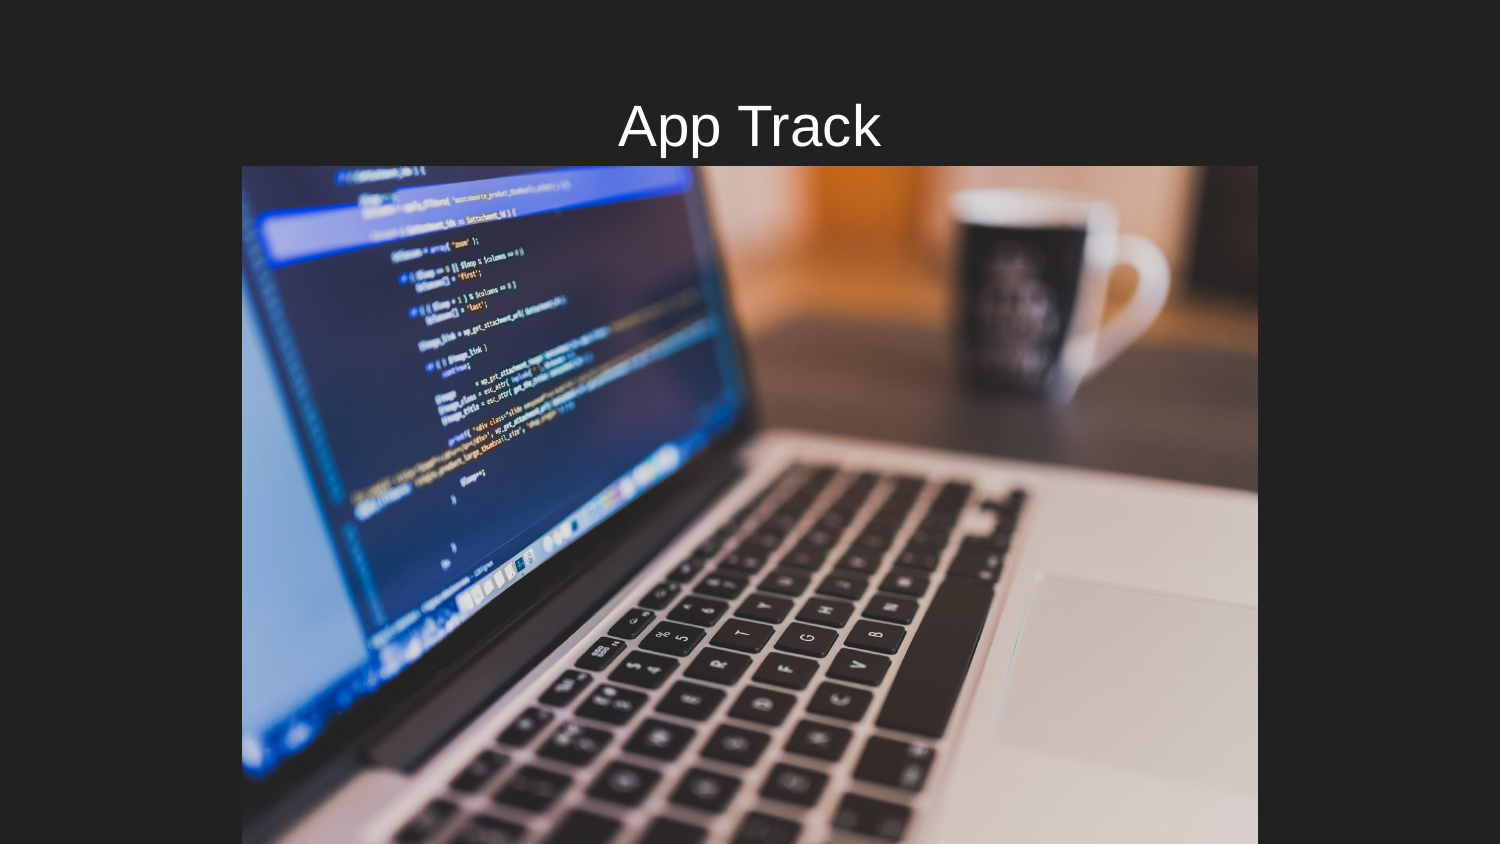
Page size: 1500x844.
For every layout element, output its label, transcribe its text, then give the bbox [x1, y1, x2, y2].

title App Track [51, 72, 1449, 167]
picture [242, 166, 1258, 844]
